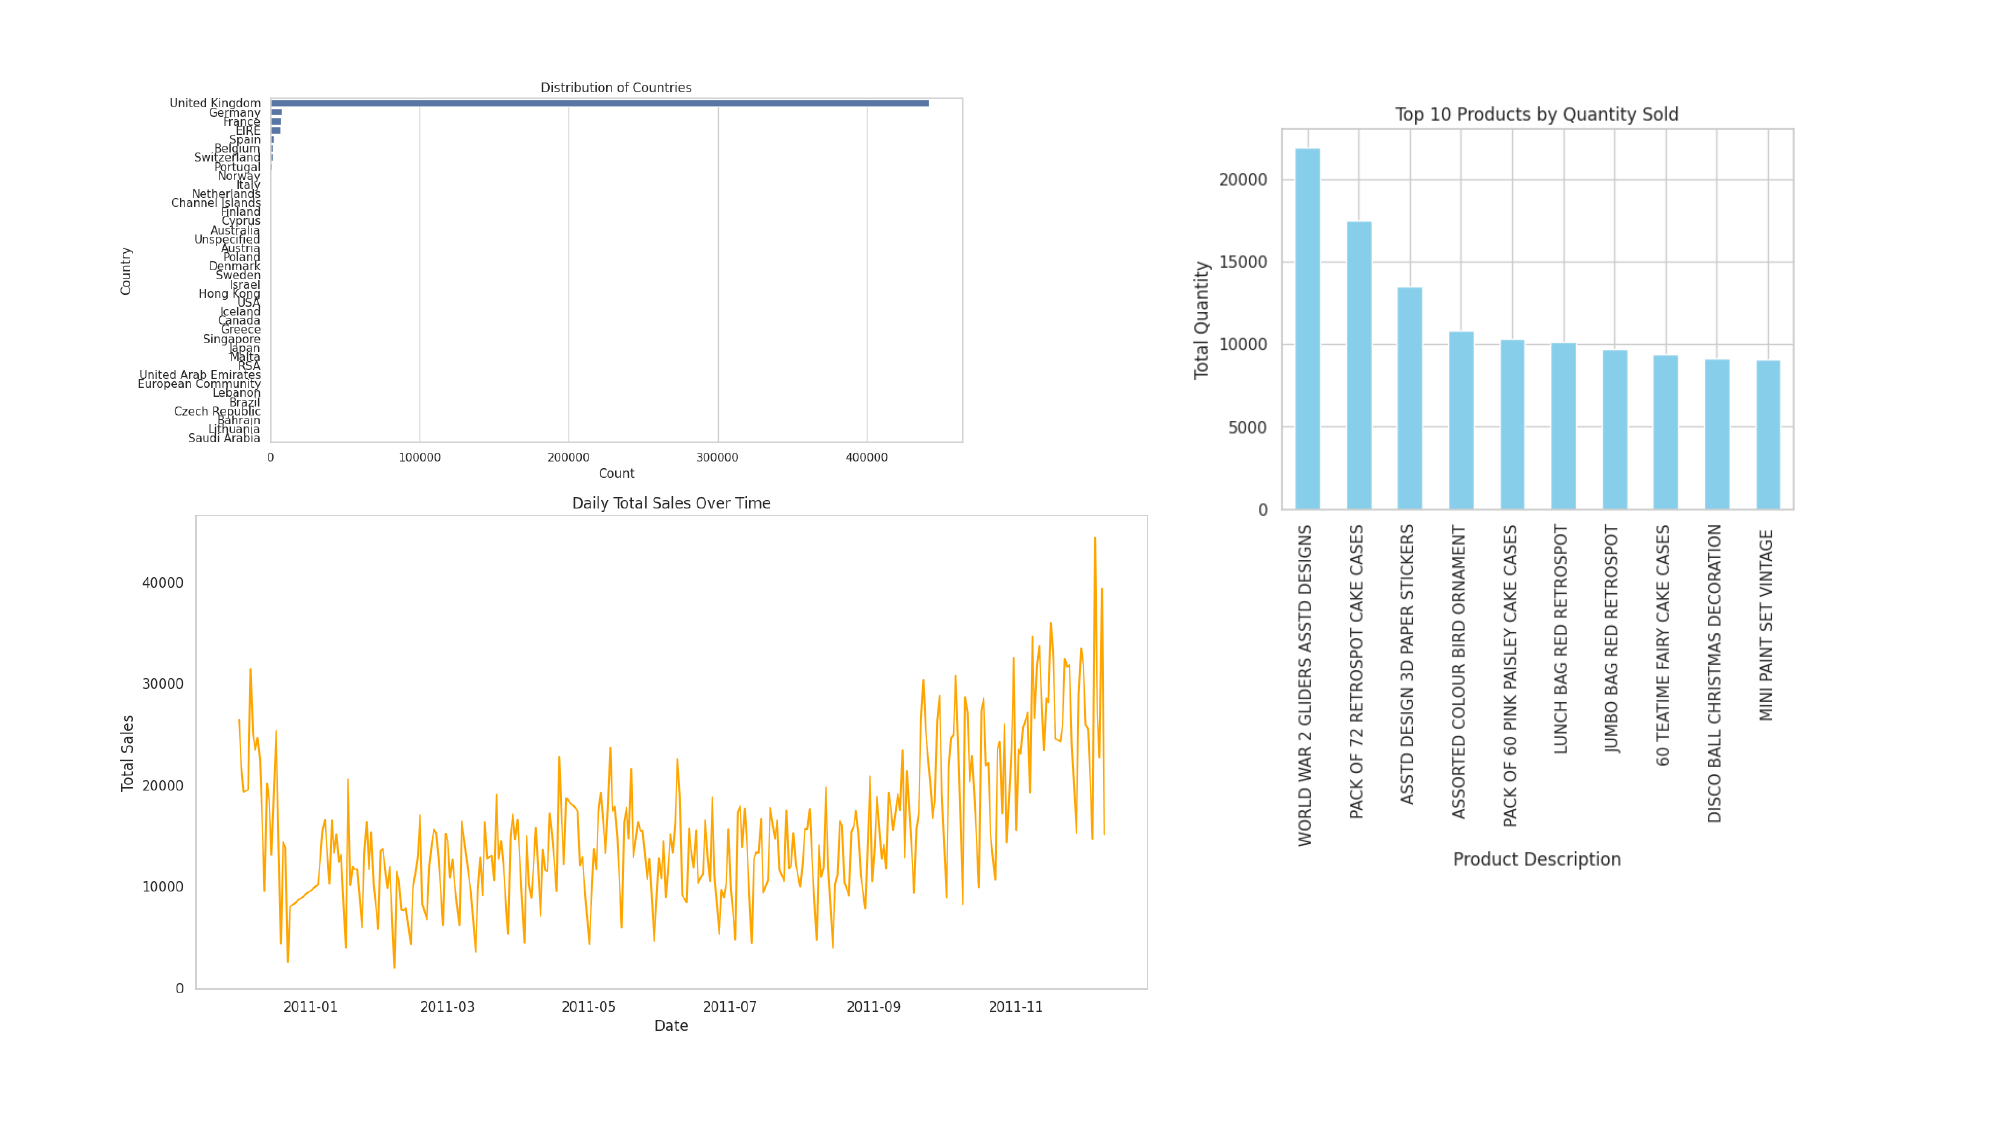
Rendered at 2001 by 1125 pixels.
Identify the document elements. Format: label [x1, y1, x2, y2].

picture [112, 74, 1155, 1044]
picture [1184, 96, 1803, 880]
